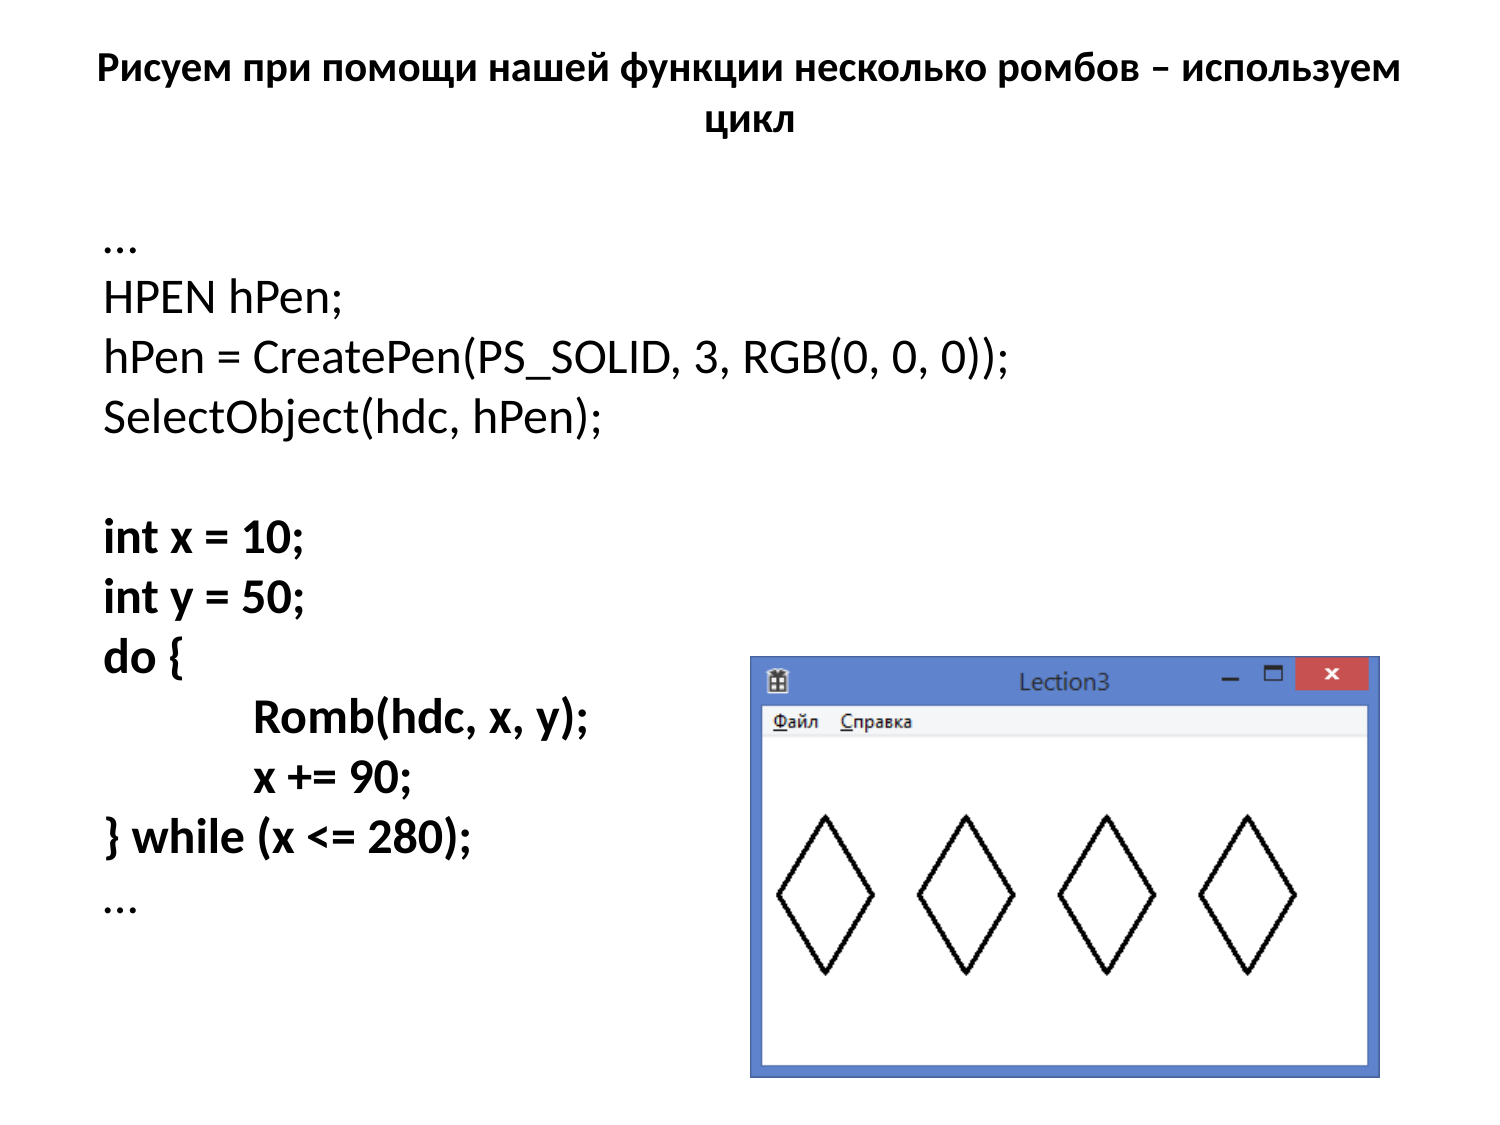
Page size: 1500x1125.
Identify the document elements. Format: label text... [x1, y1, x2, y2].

picture [749, 656, 1380, 1078]
text_box … HPEN hPen; hPen = CreatePen(PS_SOLID, 3, RGB(0, 0, 0)); SelectObject(hdc, hPen); int x = 10; int y = 50; do { Romb(hdc, x, y); x += 90; } while (x <= 280); … [88, 196, 1447, 931]
title Рисуем при помощи нашей функции несколько ромбов – используем цикл [75, 30, 1425, 149]
